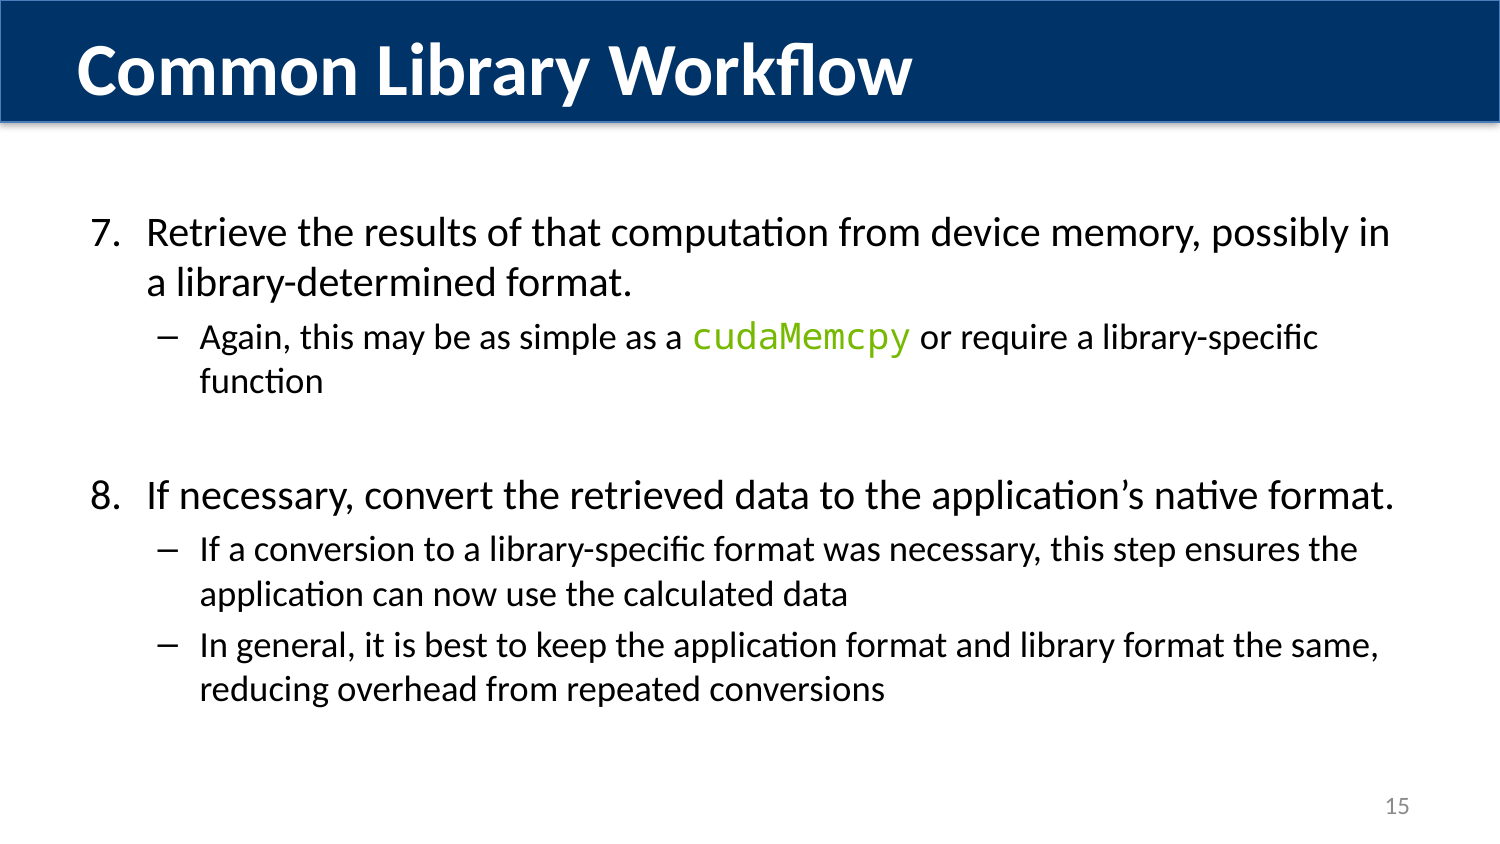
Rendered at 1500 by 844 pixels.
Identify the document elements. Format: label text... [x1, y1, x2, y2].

list Retrieve the results of that computation from device memory, possibly in a library-determined format. Again, this may be as simple as a cudaMemcpy or require a library-specific function If necessary, convert the retrieved data to the application’s native format. If a conversion to a library-specific format was necessary, this step ensures the application can now use the calculated data In general, it is best to keep the application format and library format the same, reducing overhead from repeated conversions [75, 196, 1425, 754]
text_box Common Library Workflow [62, 13, 1363, 119]
text_box [0, 0, 1500, 123]
slide_number 15 [1074, 782, 1425, 827]
